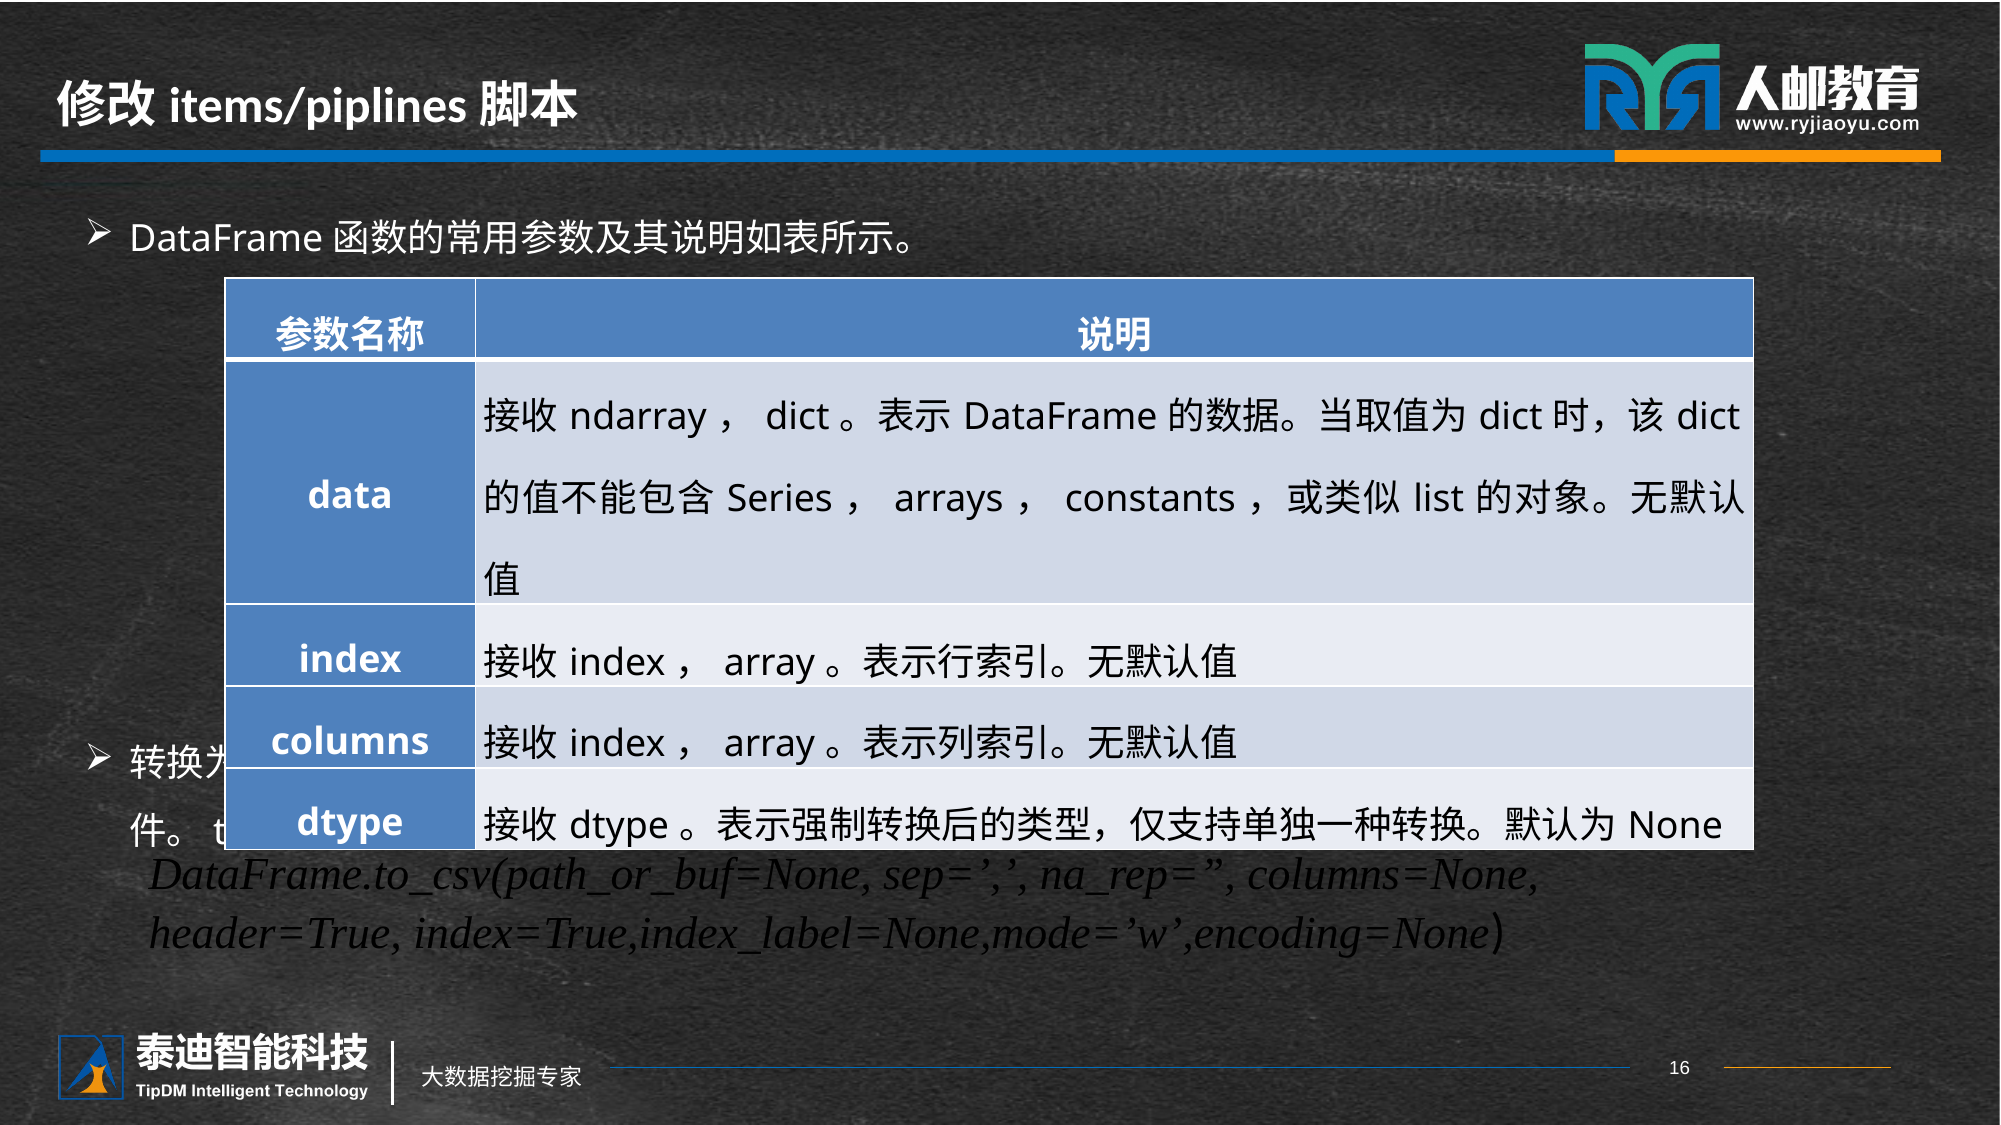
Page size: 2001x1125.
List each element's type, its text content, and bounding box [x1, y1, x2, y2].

table_cell columns [226, 687, 475, 767]
list DataFrame函数的常用参数及其说明如表所示。 转换为DataFrame后即可使用to_csv方法轻松地将数据存储至csv文件。to_csv方法的语法格式如下。 [69, 184, 1487, 1003]
table_cell 接收index，array。表示行索引。无默认值 [476, 605, 1753, 685]
table_cell dtype [226, 769, 475, 836]
table_cell 接收index，array。表示列索引。无默认值 [476, 687, 1753, 767]
title 修改items/piplines脚本 [41, 58, 1842, 146]
picture [0, 2, 2000, 1125]
table_cell 接收ndarray，dict。表示DataFrame的数据。当取值为dict时，该dict的值不能包含Series，arrays，constants，或类似list的对象。无默认值 [476, 362, 1753, 603]
table_header 参数名称 [226, 279, 475, 357]
table_header 说明 [476, 279, 1753, 357]
table_cell 接收dtype。表示强制转换后的类型，仅支持单独一种转换。默认为None [476, 769, 1753, 849]
table_cell data [226, 362, 475, 603]
text_box DataFrame.to_csv(path_or_buf=None, sep=’,’, na_rep=”, columns=None, header=True, index=True,index_label=None,mode=’w’,encoding=None) [74, 836, 1732, 966]
table_cell index [226, 605, 475, 685]
